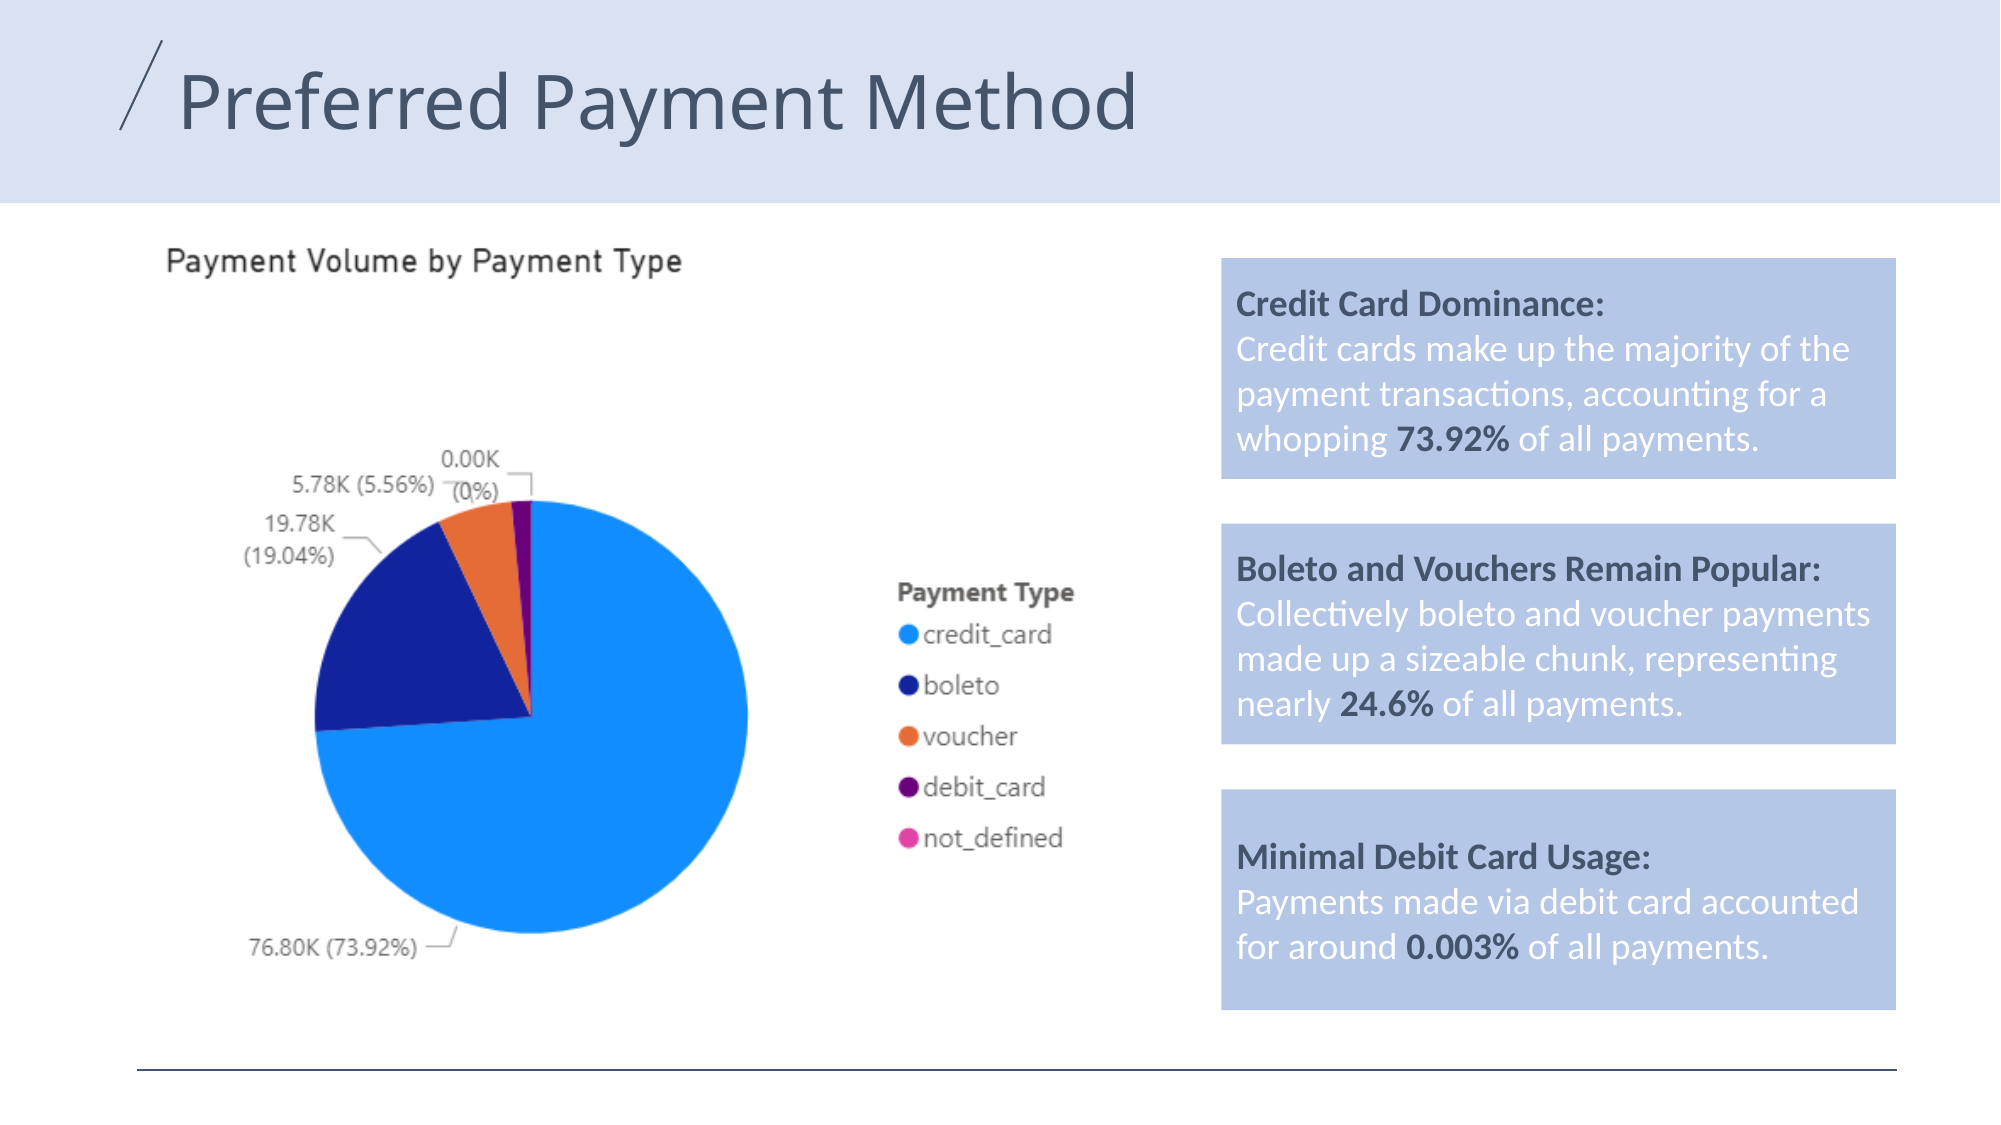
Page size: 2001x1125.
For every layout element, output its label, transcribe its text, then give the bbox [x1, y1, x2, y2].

text_box Credit Card Dominance: Credit cards make up the majority of the payment transactions, accounting for a whopping 73.92% of all payments. [1220, 257, 1897, 480]
picture [137, 213, 1140, 1068]
text_box Minimal Debit Card Usage: Payments made via debit card accounted for around 0.003% of all payments. [1220, 788, 1897, 1011]
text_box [120, 40, 163, 130]
title Preferred Payment Method [162, 54, 1455, 154]
text_box [0, 0, 2000, 204]
text_box [0, 204, 2000, 1125]
text_box Boleto and Vouchers Remain Popular: Collectively boleto and voucher payments made up a sizeable chunk, representing nearly 24.6% of all payments. [1220, 523, 1897, 745]
